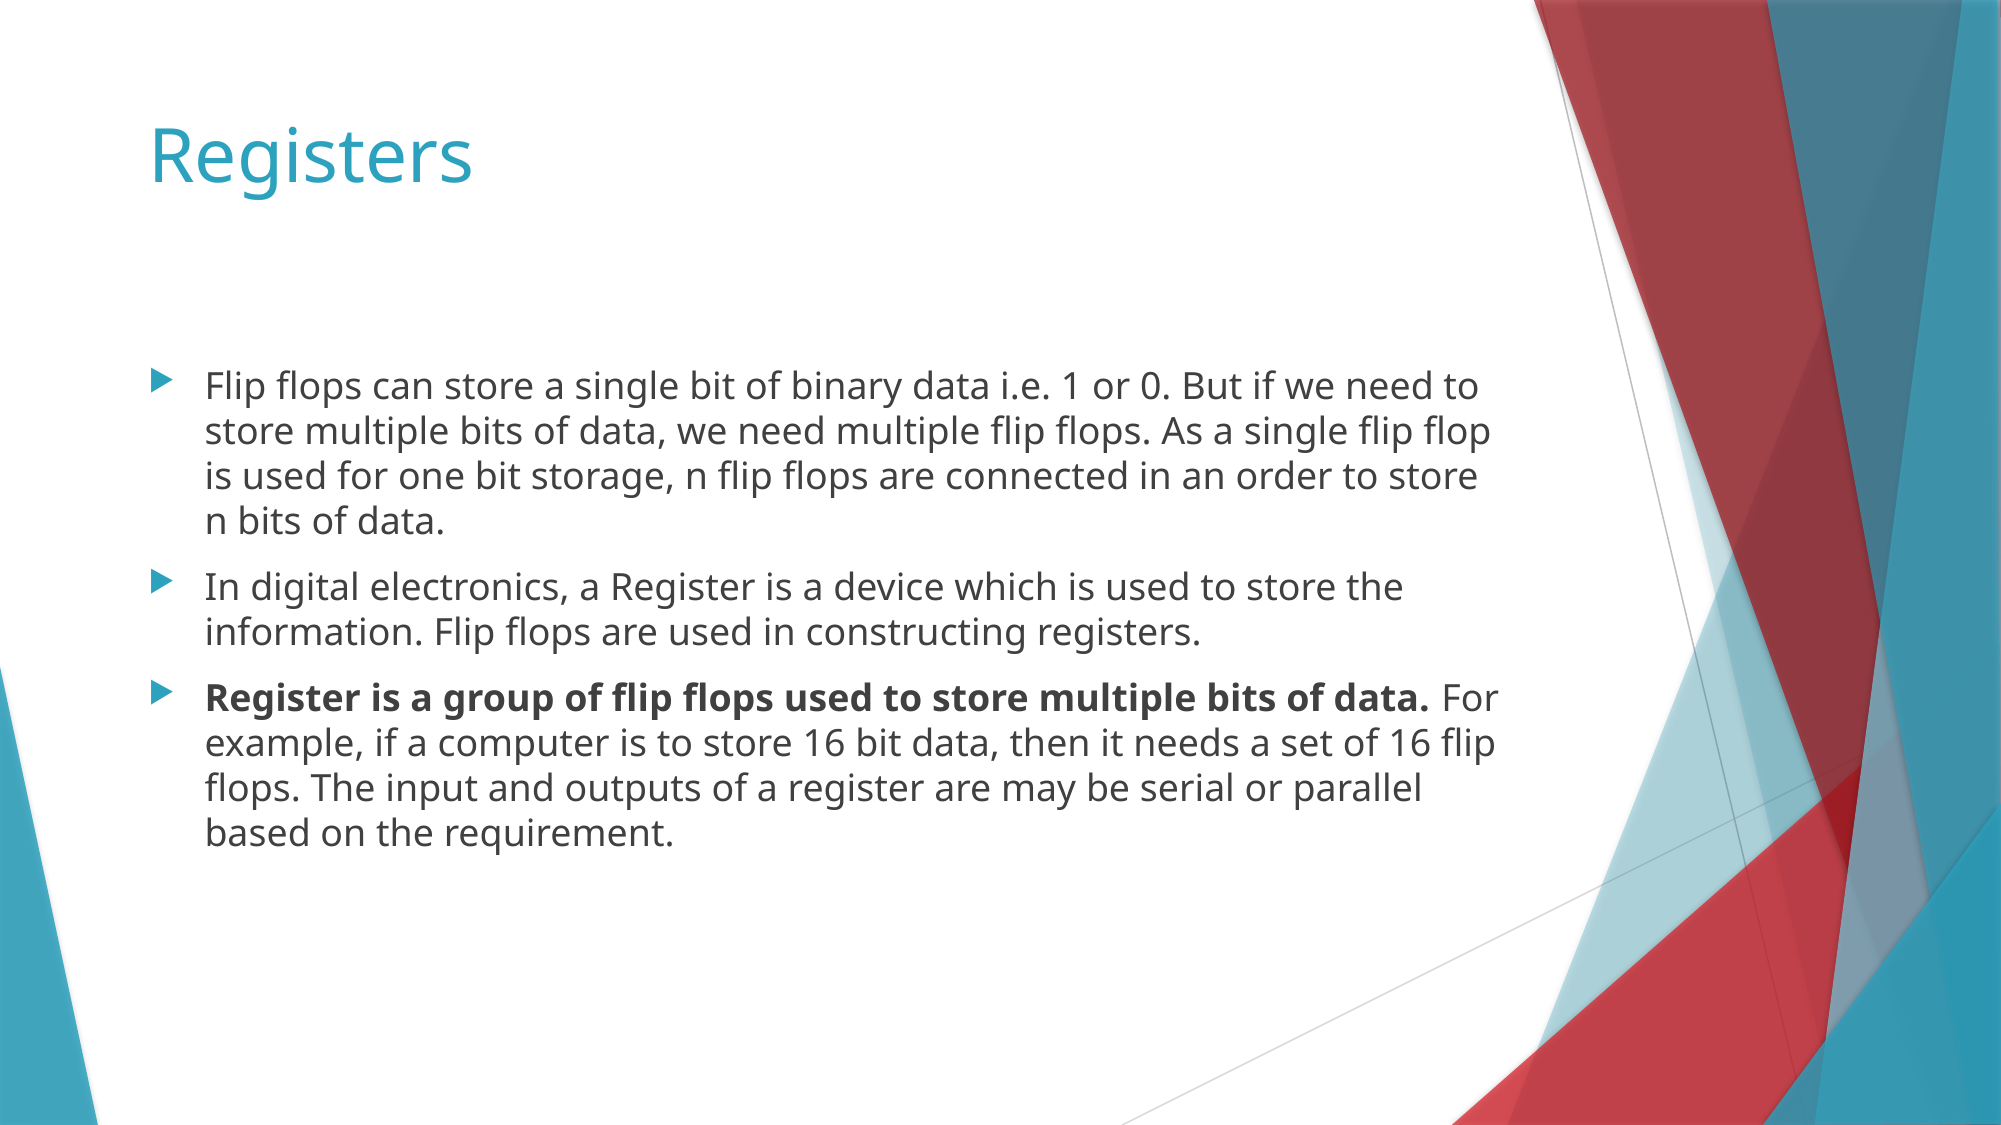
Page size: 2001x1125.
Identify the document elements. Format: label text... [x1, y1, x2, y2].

title Registers [133, 99, 1522, 317]
list Flip flops can store a single bit of binary data i.e. 1 or 0. But if we need to store multiple bits of data, we need multiple flip flops. As a single flip flop is used for one bit storage, n flip flops are connected in an order to store n bits of data. In digital electronics, a Register is a device which is used to store the information. Flip flops are used in constructing registers. Register is a group of flip flops used to store multiple bits of data. For example, if a computer is to store 16 bit data, then it needs a set of 16 flip flops. The input and outputs of a register are may be serial or parallel based on the requirement. [133, 354, 1522, 992]
